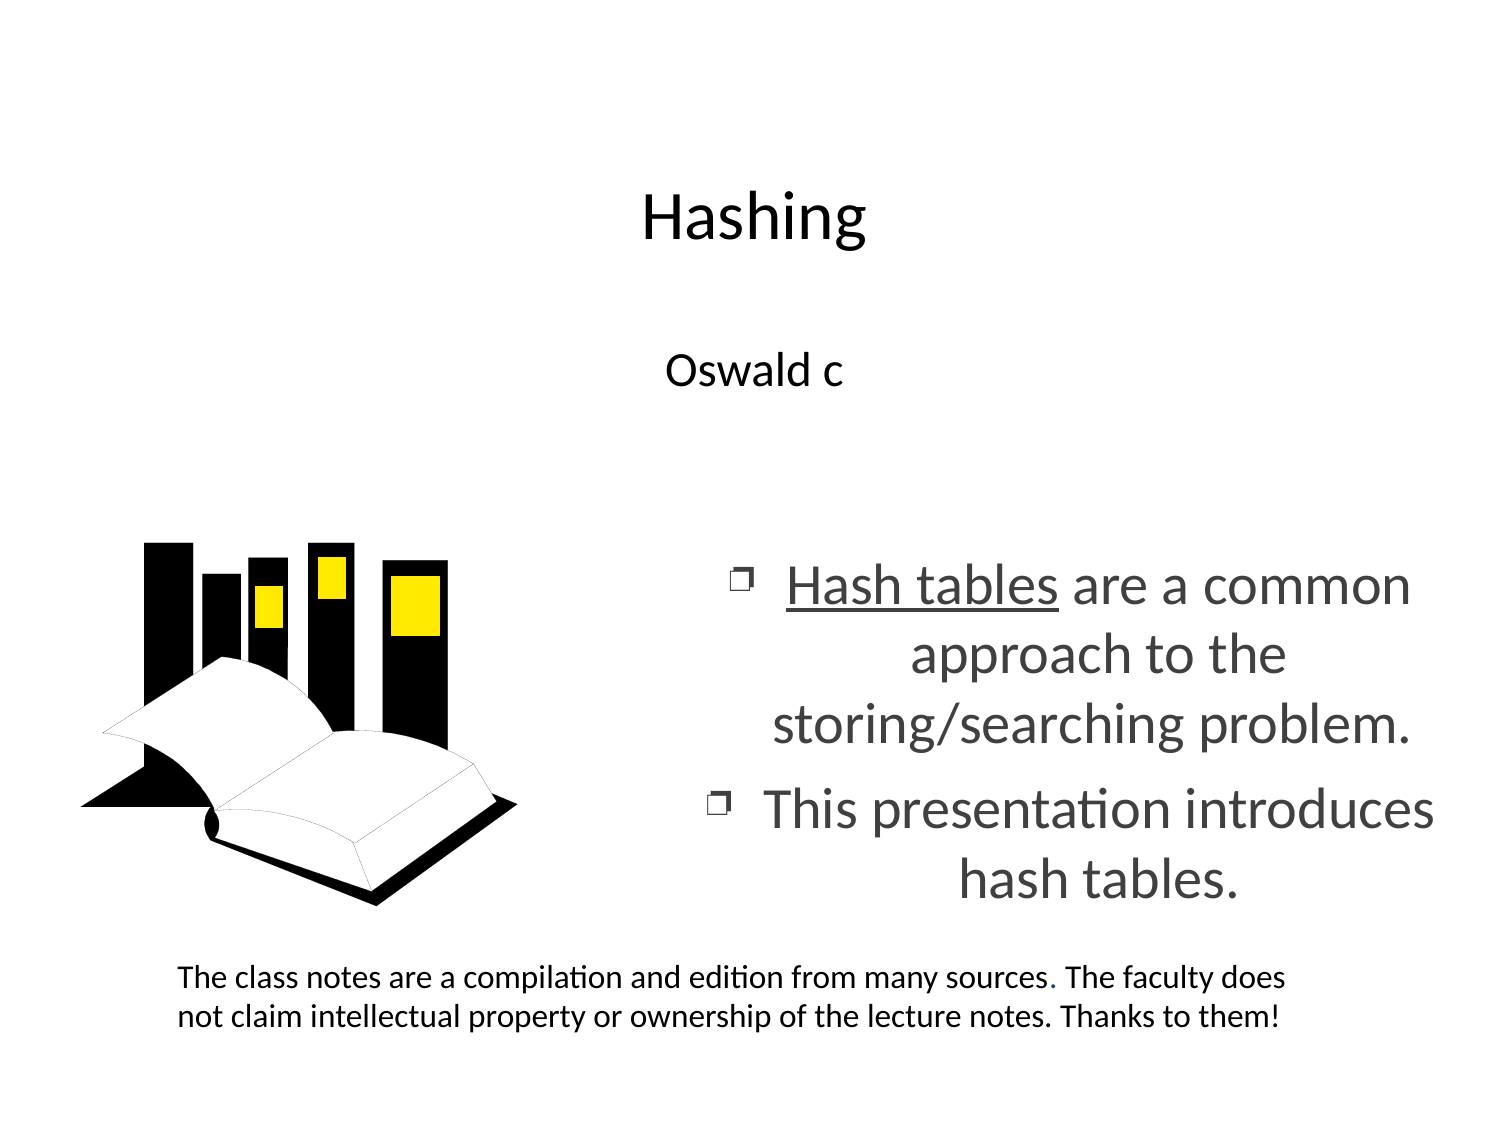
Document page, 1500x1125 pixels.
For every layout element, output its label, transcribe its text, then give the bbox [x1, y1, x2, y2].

title Hashing Oswald c [116, 162, 1392, 404]
picture [62, 537, 536, 912]
text_box Hash tables are a common approach to the storing/searching problem. This presentation introduces hash tables. [689, 538, 1453, 954]
text_box The class notes are a compilation and edition from many sources. The faculty does not claim intellectual property or ownership of the lecture notes. Thanks to them! [162, 947, 1347, 1082]
